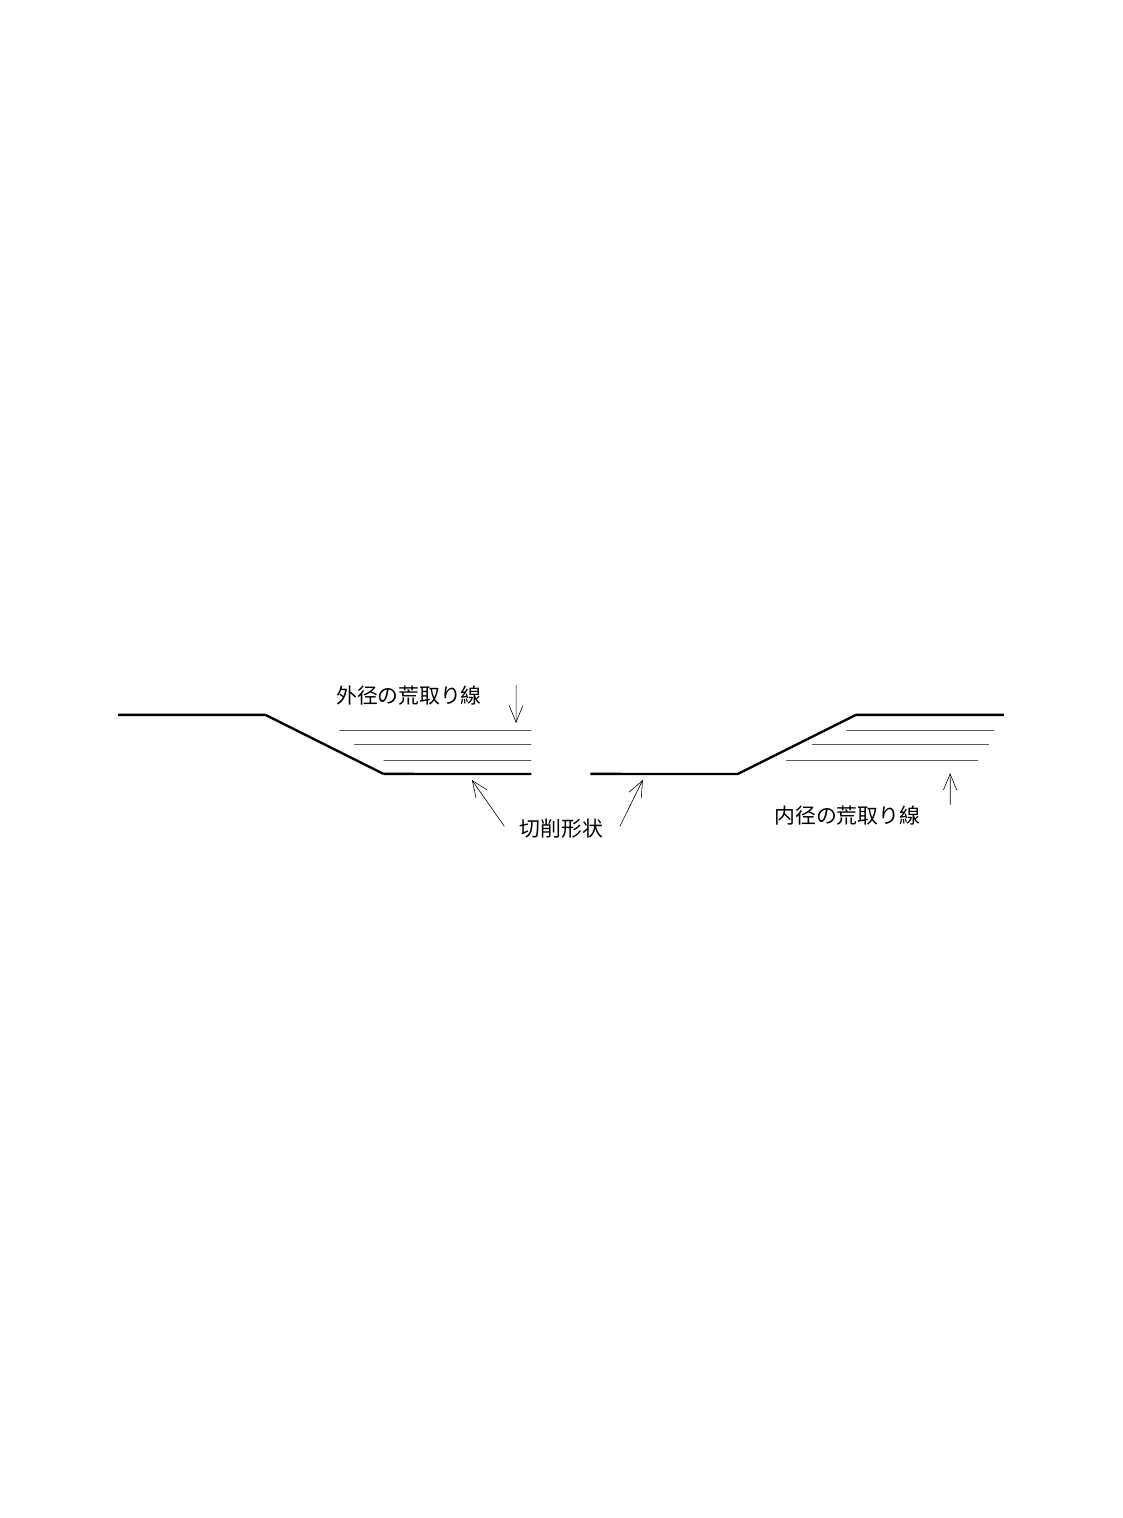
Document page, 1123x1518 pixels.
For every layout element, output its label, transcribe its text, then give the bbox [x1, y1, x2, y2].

text_box 内径の荒取り線 [772, 788, 922, 829]
text_box [856, 712, 1004, 718]
text_box 切削形状 [518, 818, 605, 843]
text_box [737, 712, 857, 776]
text_box [383, 758, 532, 763]
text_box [509, 684, 523, 723]
text_box [786, 758, 979, 763]
text_box 外径の荒取り線 [334, 668, 484, 710]
text_box [117, 712, 266, 718]
text_box [846, 728, 995, 733]
text_box [590, 771, 739, 777]
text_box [619, 780, 643, 827]
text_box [472, 780, 505, 827]
text_box [264, 712, 383, 776]
text_box [339, 728, 532, 733]
text_box [812, 742, 989, 747]
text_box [943, 773, 958, 806]
text_box [383, 771, 532, 777]
text_box [354, 742, 532, 747]
